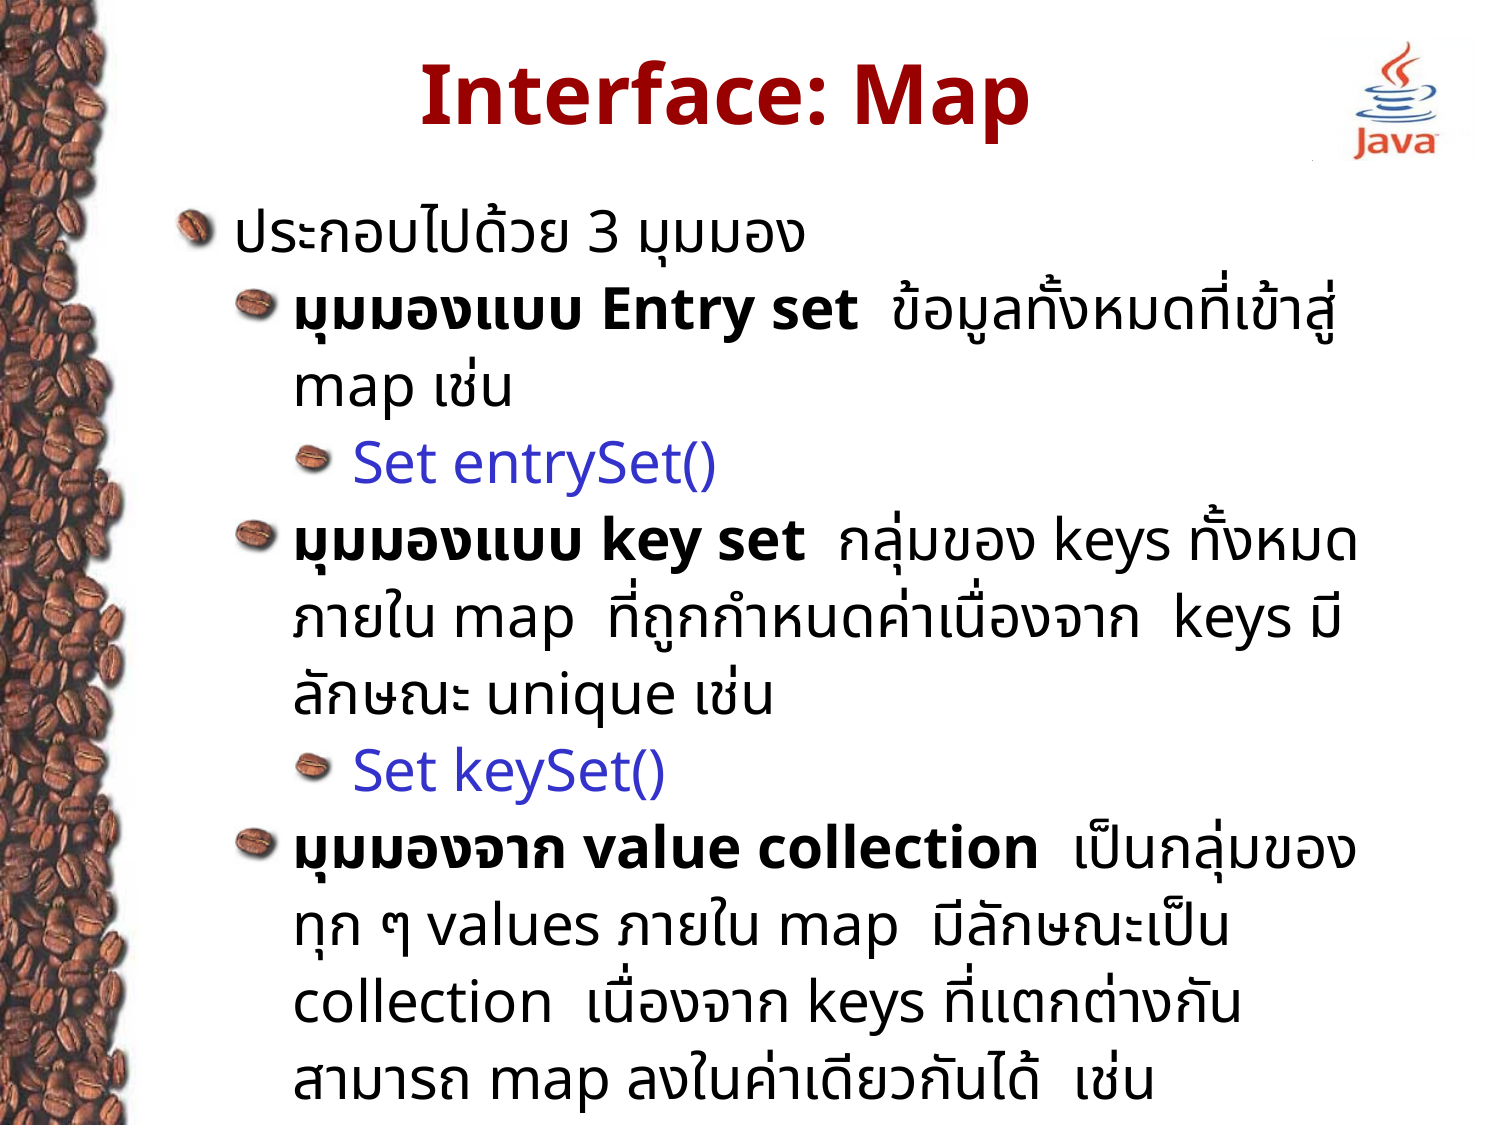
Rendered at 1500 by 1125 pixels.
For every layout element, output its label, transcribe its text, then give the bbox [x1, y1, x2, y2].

picture [0, 0, 141, 1125]
picture [293, 751, 335, 785]
title Interface: Map [387, 24, 1088, 176]
picture [293, 443, 335, 477]
picture [234, 518, 281, 556]
picture [174, 206, 220, 252]
list ประกอบไปด้วย 3 มุมมอง มุมมองแบบ Entry set ข้อมูลทั้งหมดที่เข้าสู่ map เช่น Set entrySet() มุมมองแบบ key set กลุ่มของ keys ทั้งหมดภายใน map ที่ถูกกำหนดค่าเนื่องจาก keys มีลักษณะ unique เช่น Set keySet() มุมมองจาก value collection เป็นกลุ่มของทุก ๆ values ภายใน map มีลักษณะเป็น collection เนื่องจาก keys ที่แตกต่างกันสามารถ map ลงในค่าเดียวกันได้ เช่น Collection values() [174, 187, 1401, 1046]
picture [234, 287, 281, 325]
picture [234, 826, 281, 864]
picture [1312, 37, 1475, 161]
